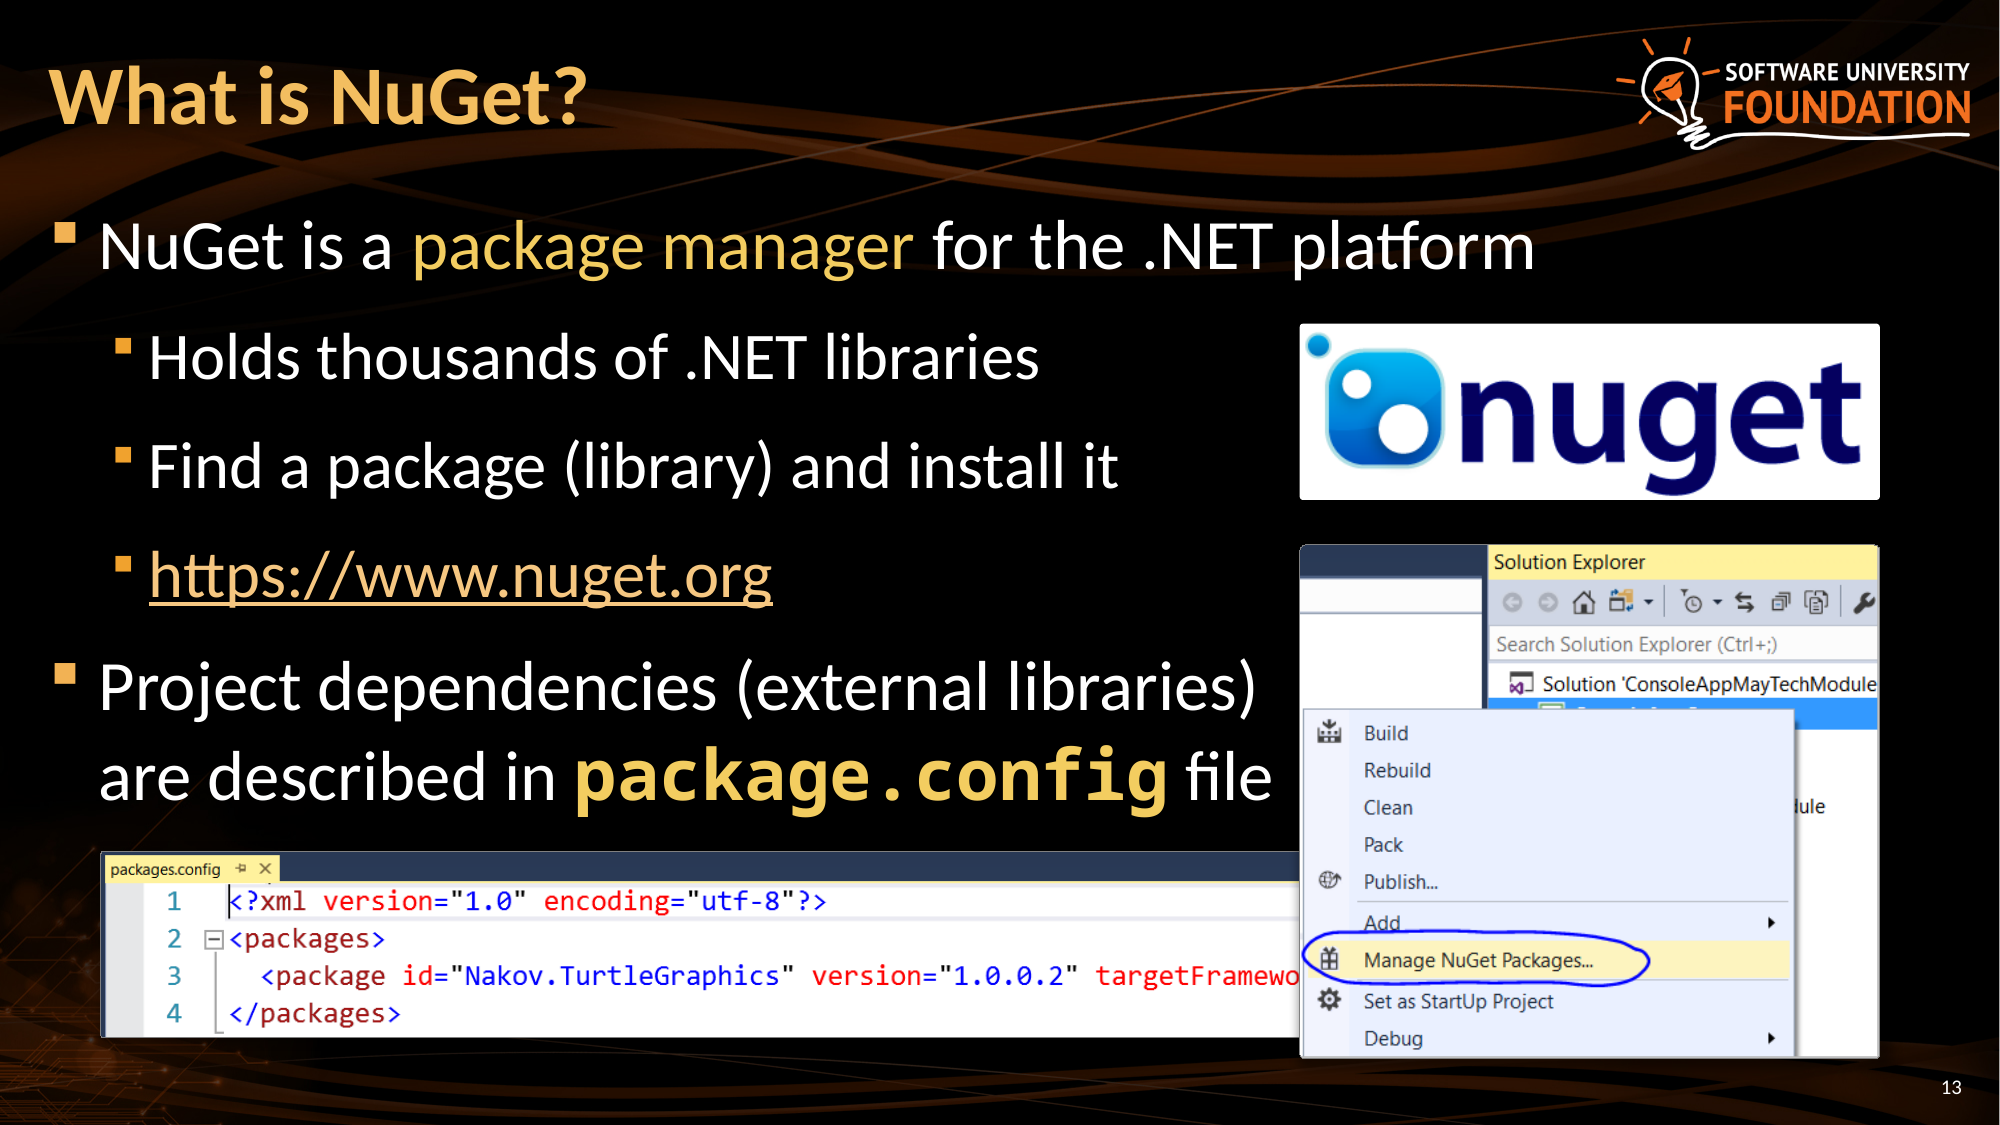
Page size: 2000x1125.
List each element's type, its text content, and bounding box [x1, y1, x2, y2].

list NuGet is a package manager for the .NET platform Holds thousands of .NET libraries Find a package (library) and install it https://www.nuget.org Project dependencies (external libraries) are described in package.config file [31, 188, 1968, 1103]
picture [0, 0, 2000, 1125]
title What is NuGet? [30, 6, 1602, 189]
